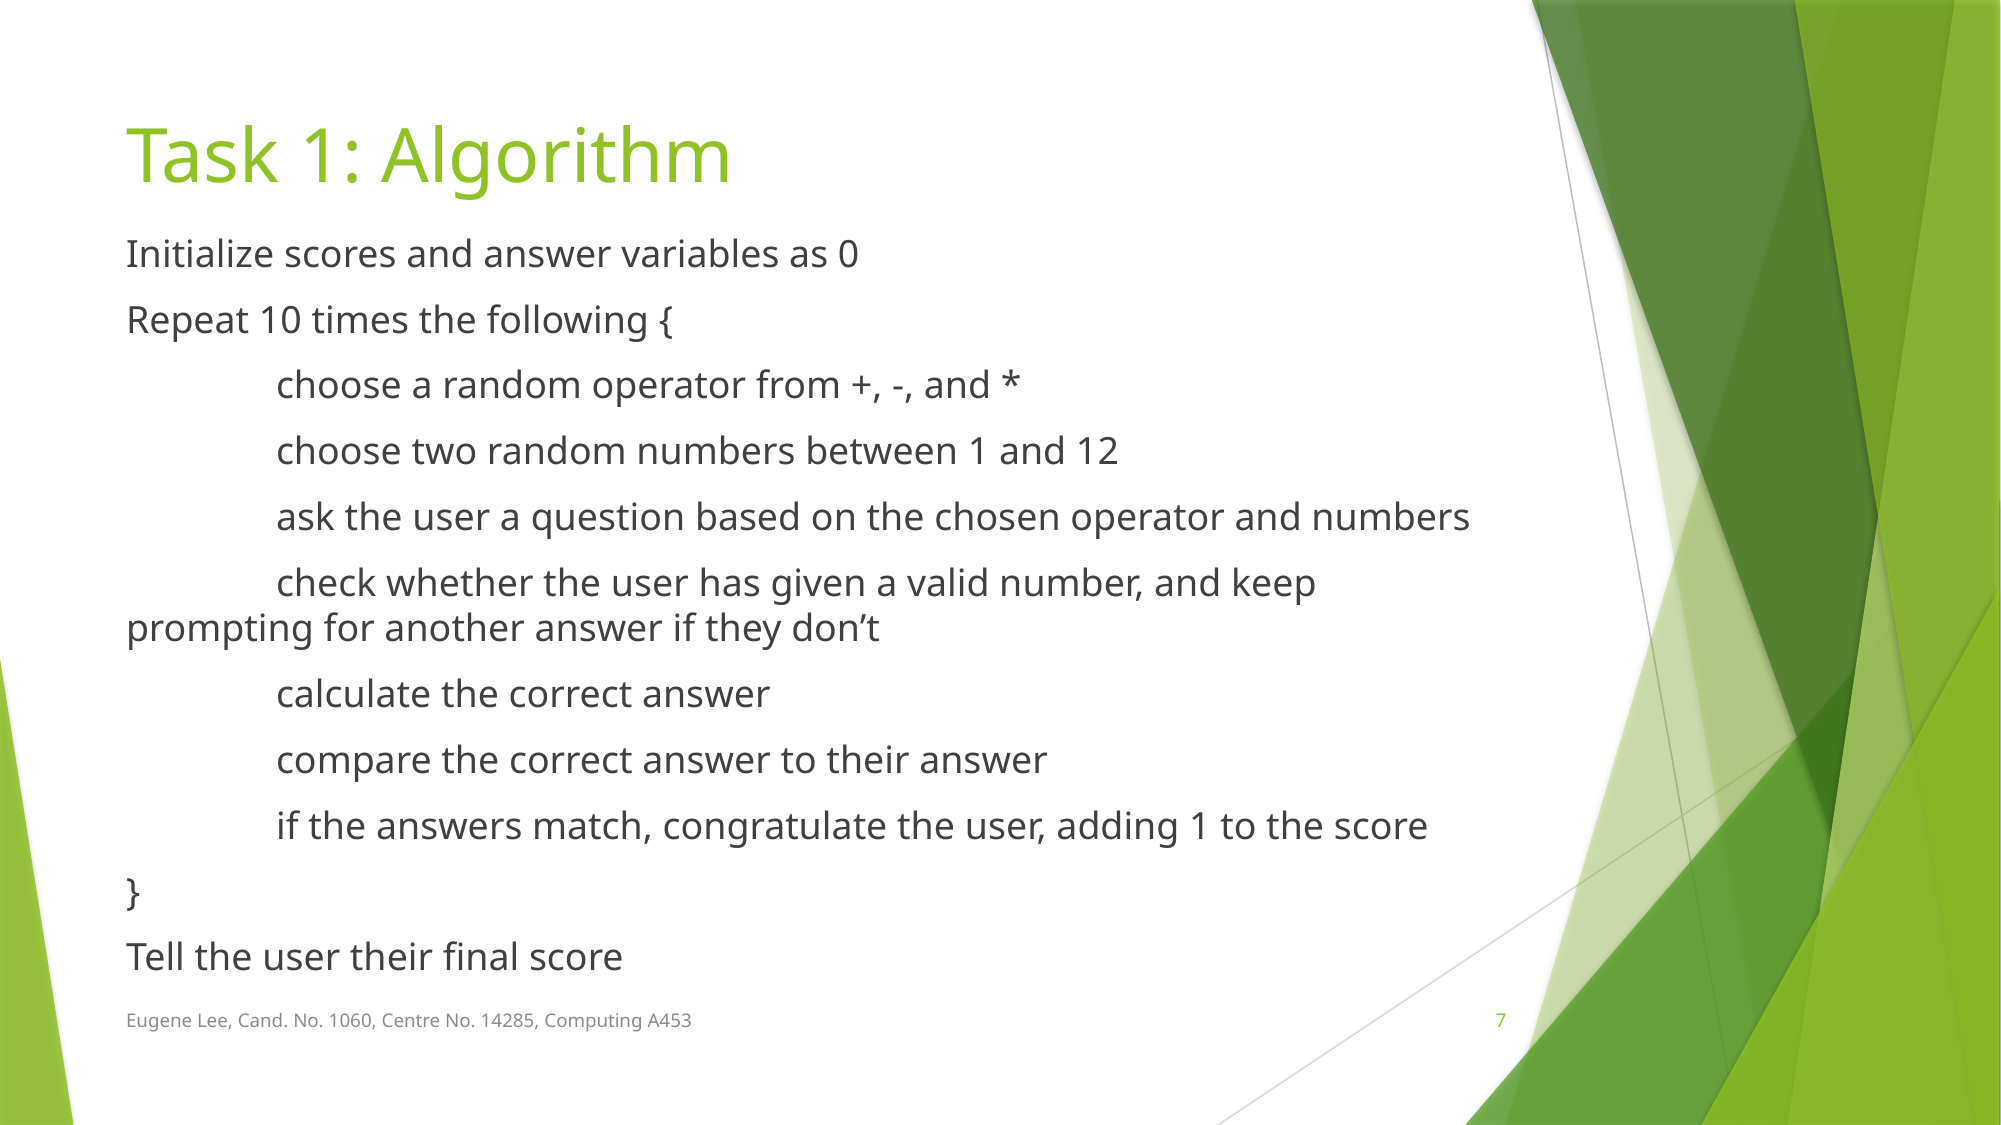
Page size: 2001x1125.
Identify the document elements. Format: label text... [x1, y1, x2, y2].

slide_number 7 [1409, 991, 1522, 1051]
footer Eugene Lee, Cand. No. 1060, Centre No. 14285, Computing A453 [111, 991, 1145, 1051]
list Initialize scores and answer variables as 0 Repeat 10 times the following { choose a random operator from +, -, and * choose two random numbers between 1 and 12 ask the user a question based on the chosen operator and numbers check whether the user has given a valid number, and keep prompting for another answer if they don’t calculate the correct answer compare the correct answer to their answer if the answers match, congratulate the user, adding 1 to the score } Tell the user their final score [111, 222, 1522, 992]
title Task 1: Algorithm [111, 99, 1522, 222]
